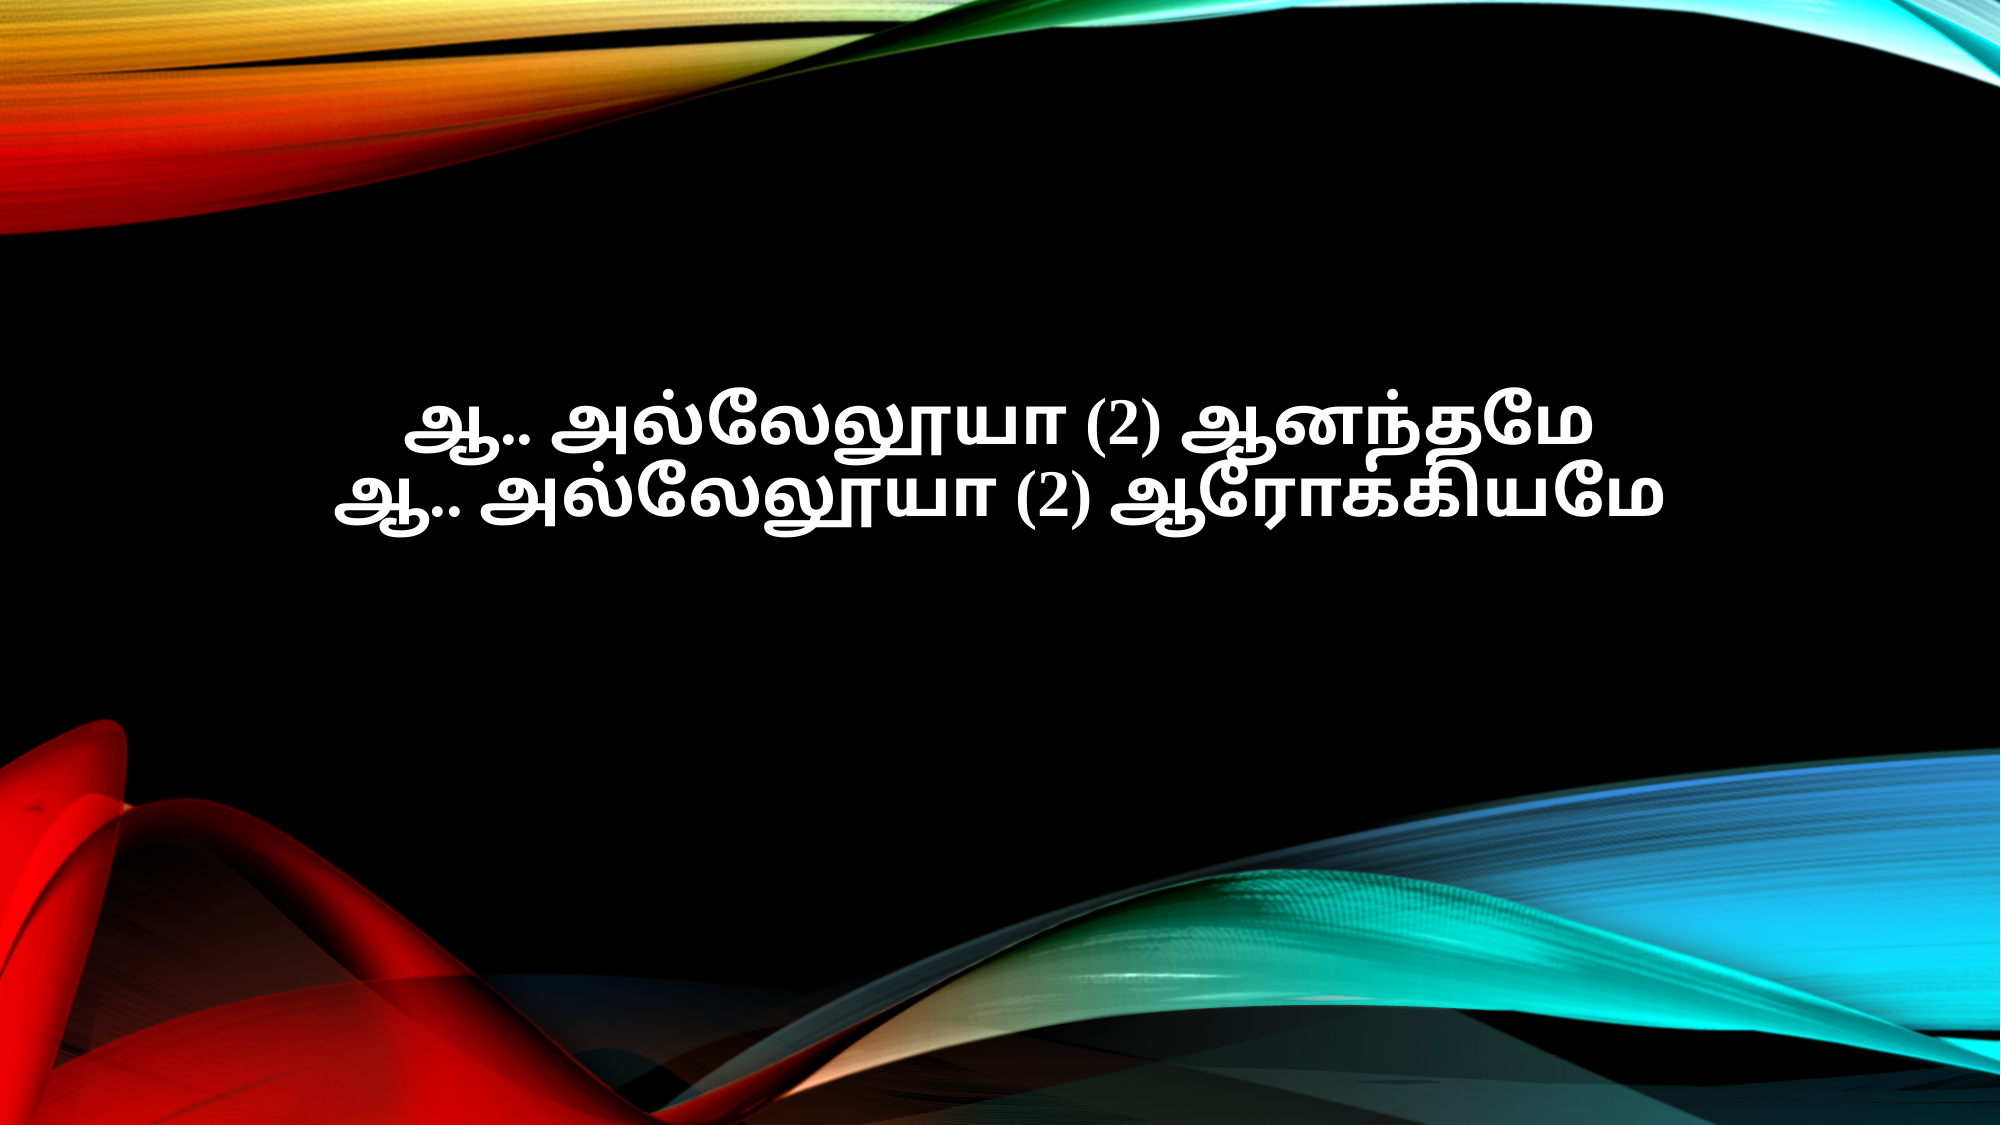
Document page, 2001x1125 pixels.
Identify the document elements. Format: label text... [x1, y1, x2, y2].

subtitle ஆ.. அல்லேலூயா (2) ஆனந்தமே ஆ.. அல்லேலூயா (2) ஆரோக்கியமே [0, 0, 2000, 1125]
